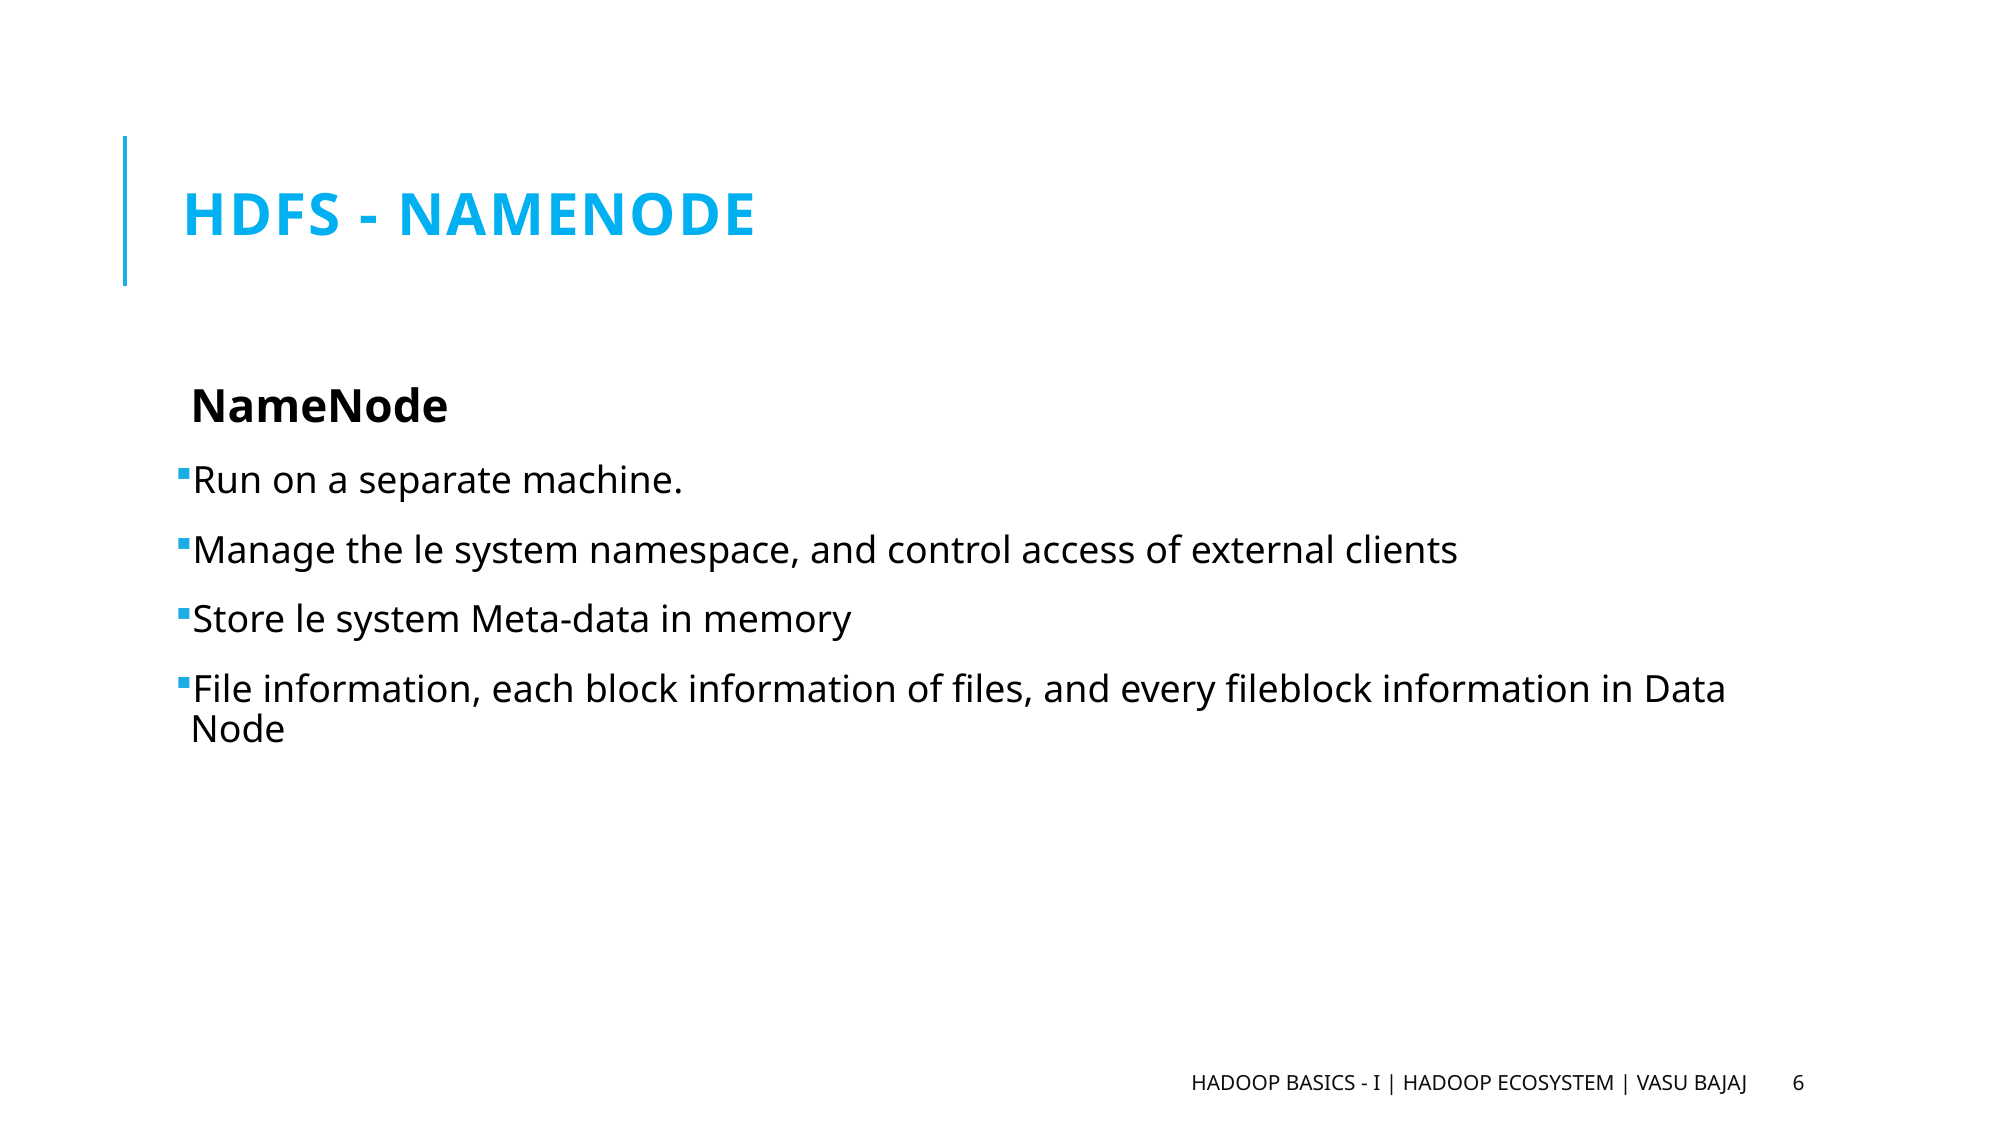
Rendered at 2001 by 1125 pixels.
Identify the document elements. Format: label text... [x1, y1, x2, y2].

title HDFS - NameNode [168, 96, 1763, 342]
list NameNode Run on a separate machine. Manage the le system namespace, and control access of external clients Store le system Meta-data in memory File information, each block information of files, and every fileblock information in Data Node [168, 375, 1763, 1035]
footer Hadoop Basics - I | Hadoop Ecosystem | Vasu Bajaj [794, 1061, 1763, 1107]
slide_number 6 [1777, 1061, 1938, 1107]
